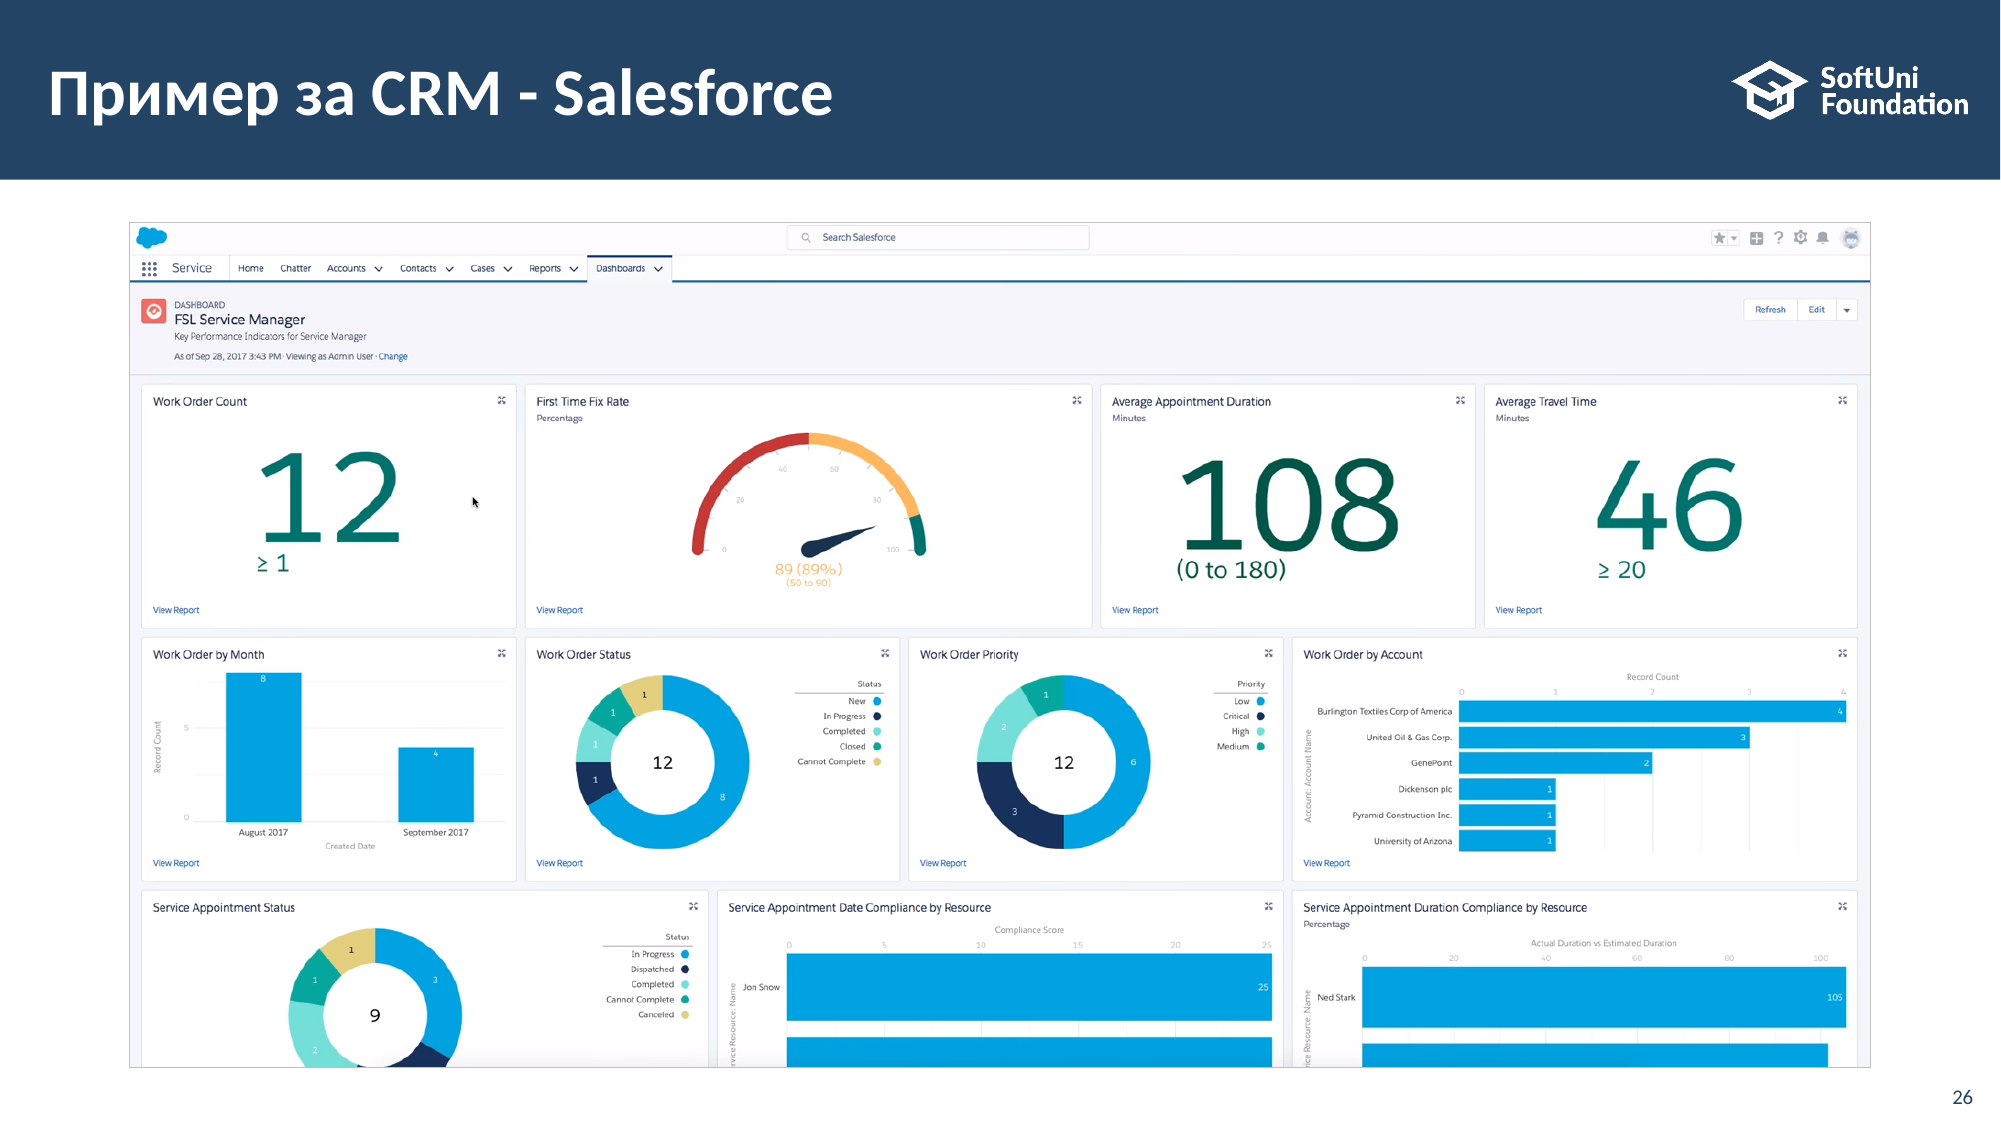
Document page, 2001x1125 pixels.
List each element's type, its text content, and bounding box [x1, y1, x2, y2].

title Пример за CRM - Salesforce [31, 16, 1716, 162]
picture [129, 222, 1871, 1068]
slide_number 26 [1927, 1067, 1989, 1117]
picture [1731, 60, 1968, 120]
